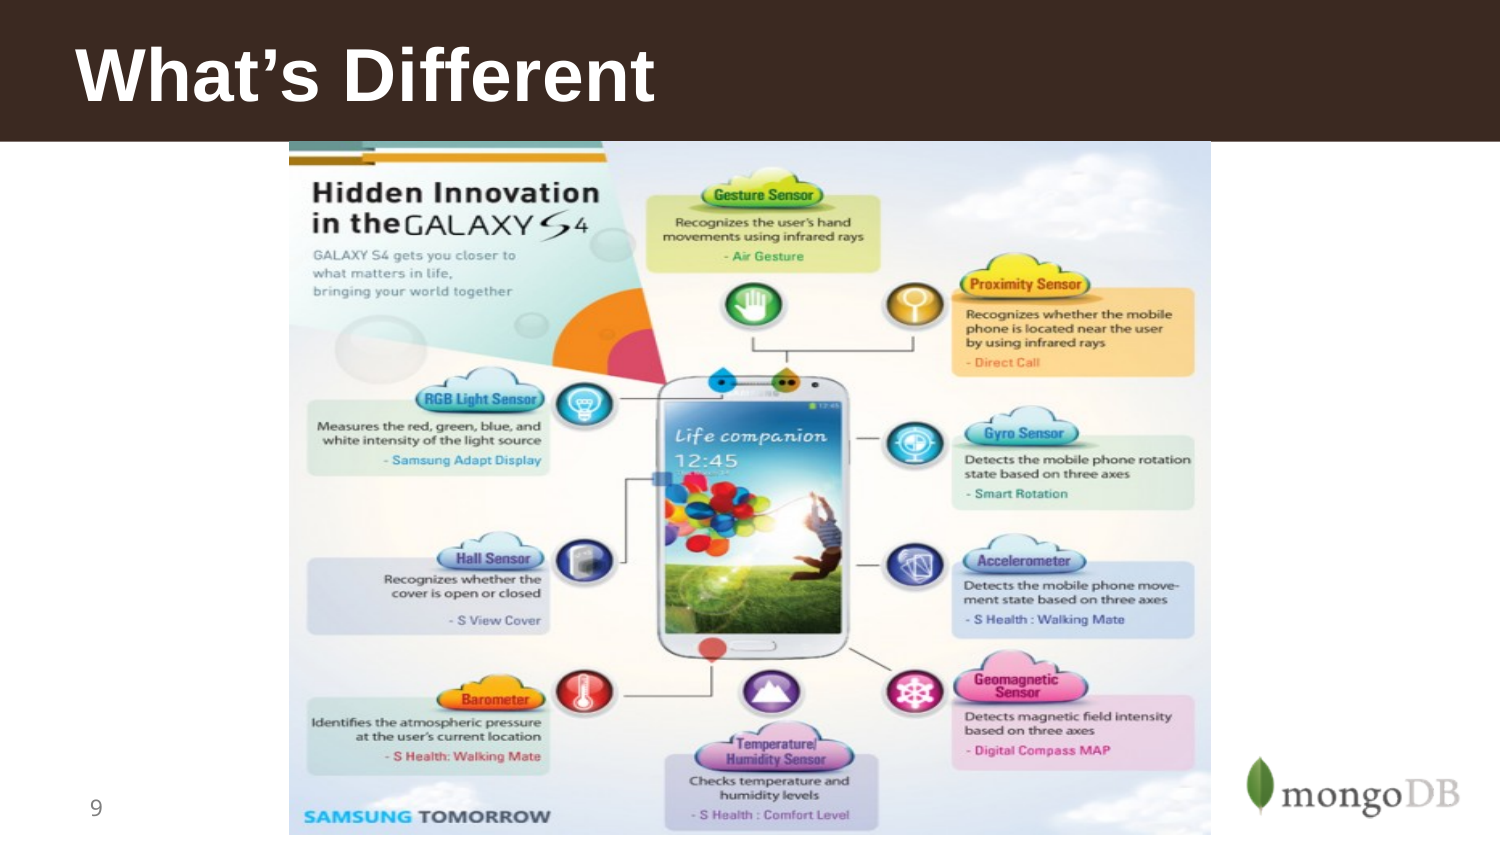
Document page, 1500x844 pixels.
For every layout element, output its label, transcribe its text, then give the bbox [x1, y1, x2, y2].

picture [289, 141, 1211, 835]
title What’s Different [75, 1, 1425, 142]
picture [1245, 755, 1462, 819]
